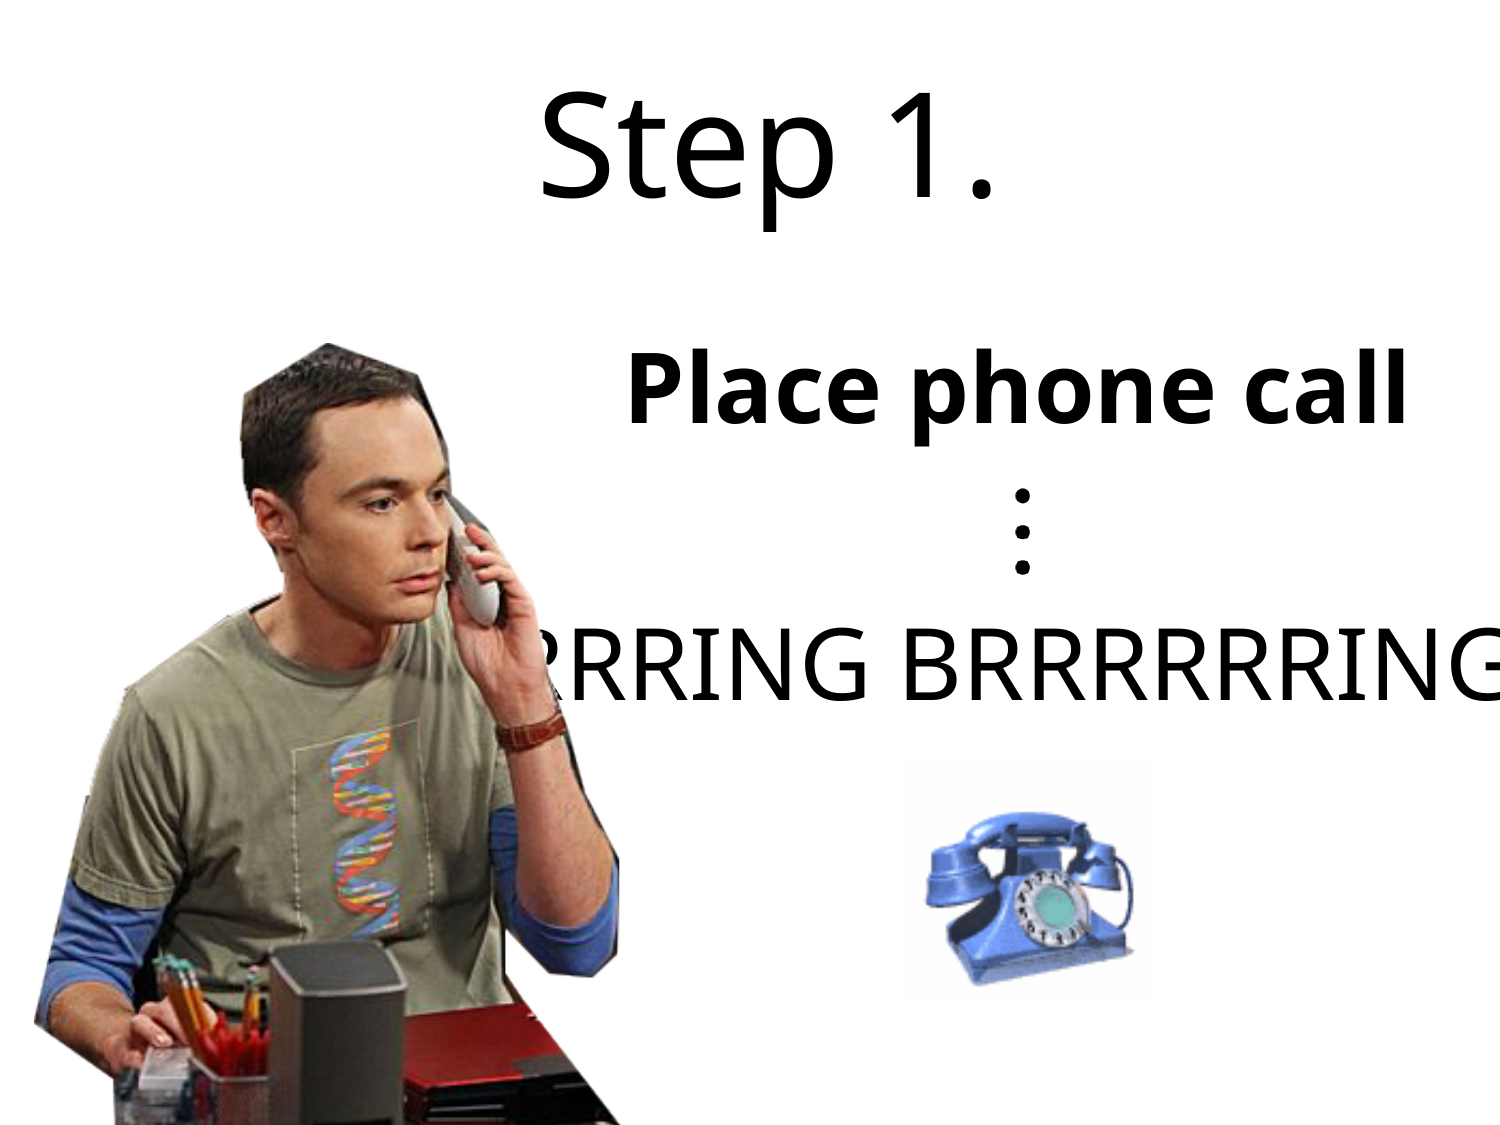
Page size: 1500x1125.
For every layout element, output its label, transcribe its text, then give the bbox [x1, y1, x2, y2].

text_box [904, 758, 1152, 1006]
picture [943, 453, 1102, 612]
list Place phone call BRRRING BRRRRRRING… [343, 318, 1500, 1005]
title Step 1. [75, 45, 1425, 233]
picture [34, 343, 633, 1125]
